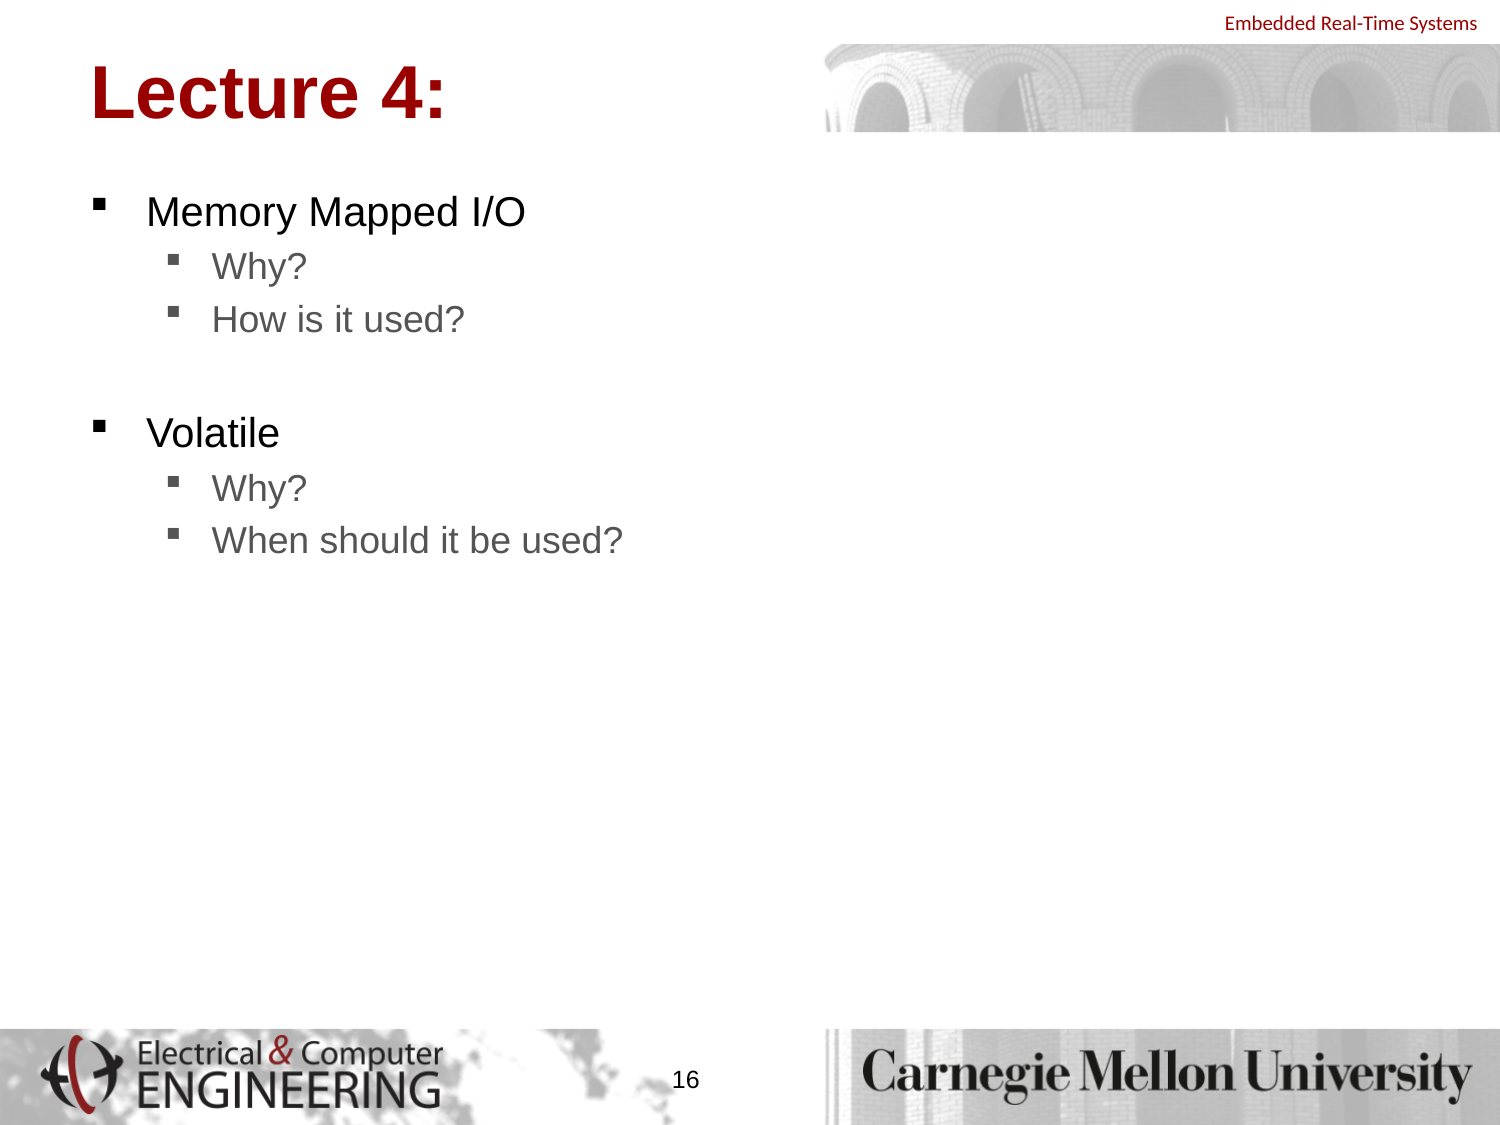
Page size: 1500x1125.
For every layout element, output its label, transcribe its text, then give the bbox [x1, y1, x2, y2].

list Memory Mapped I/O Why? How is it used? Volatile Why? When should it be used? [75, 177, 1425, 1005]
picture [664, 43, 1500, 133]
slide_number 16 [364, 1048, 715, 1109]
picture [0, 1028, 1500, 1125]
title Lecture 4: [75, 45, 1425, 133]
